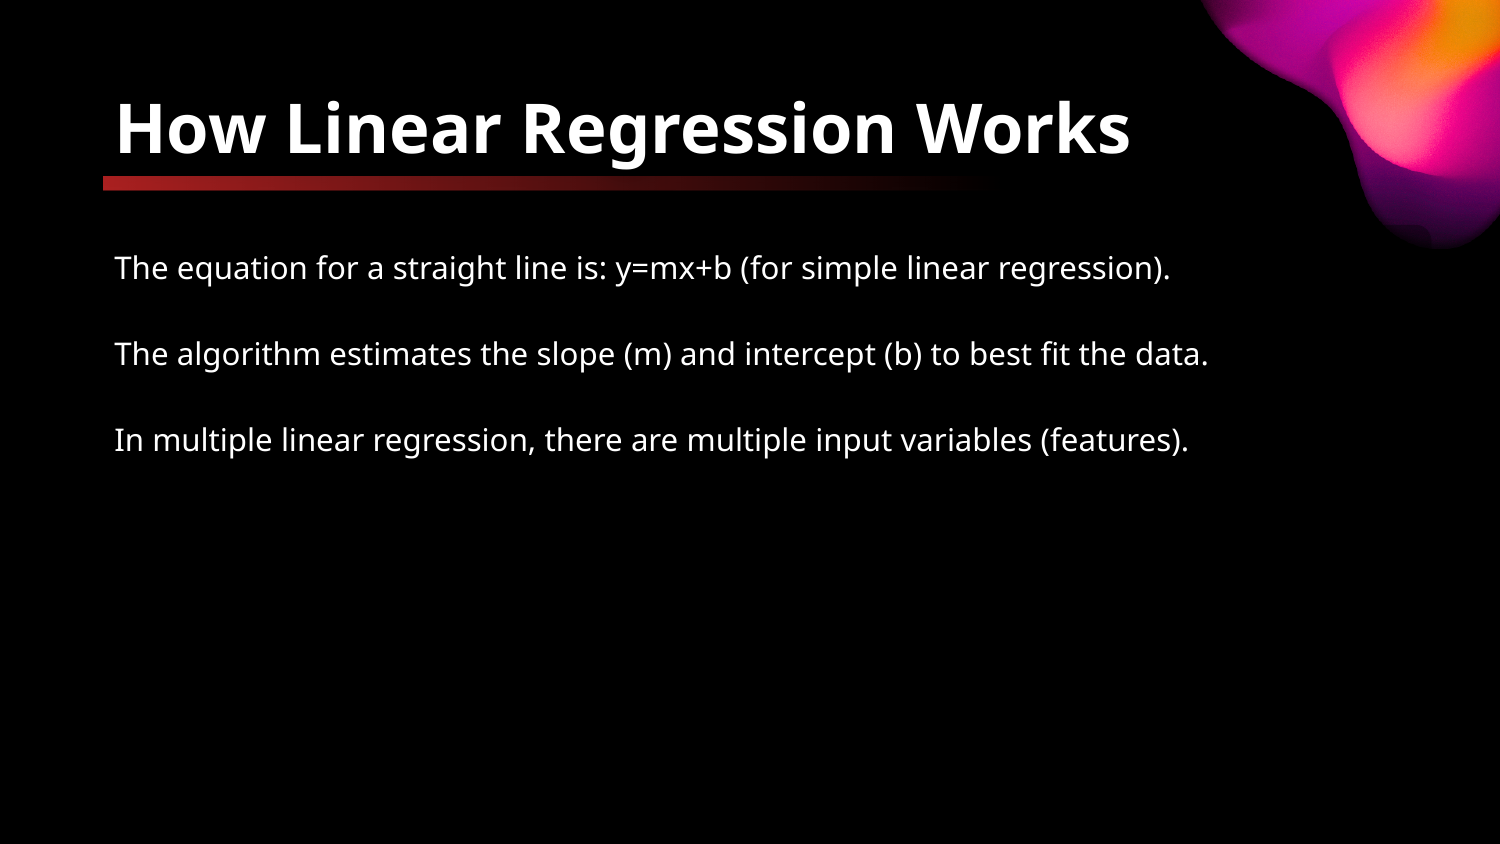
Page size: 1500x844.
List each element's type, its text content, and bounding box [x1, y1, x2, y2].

picture [908, 0, 1500, 844]
list The equation for a straight line is: y=mx+b (for simple linear regression). The algorithm estimates the slope (m) and intercept (b) to best fit the data. In multiple linear regression, there are multiple input variables (features). [103, 237, 1338, 780]
title How Linear Regression Works [103, 44, 1397, 208]
